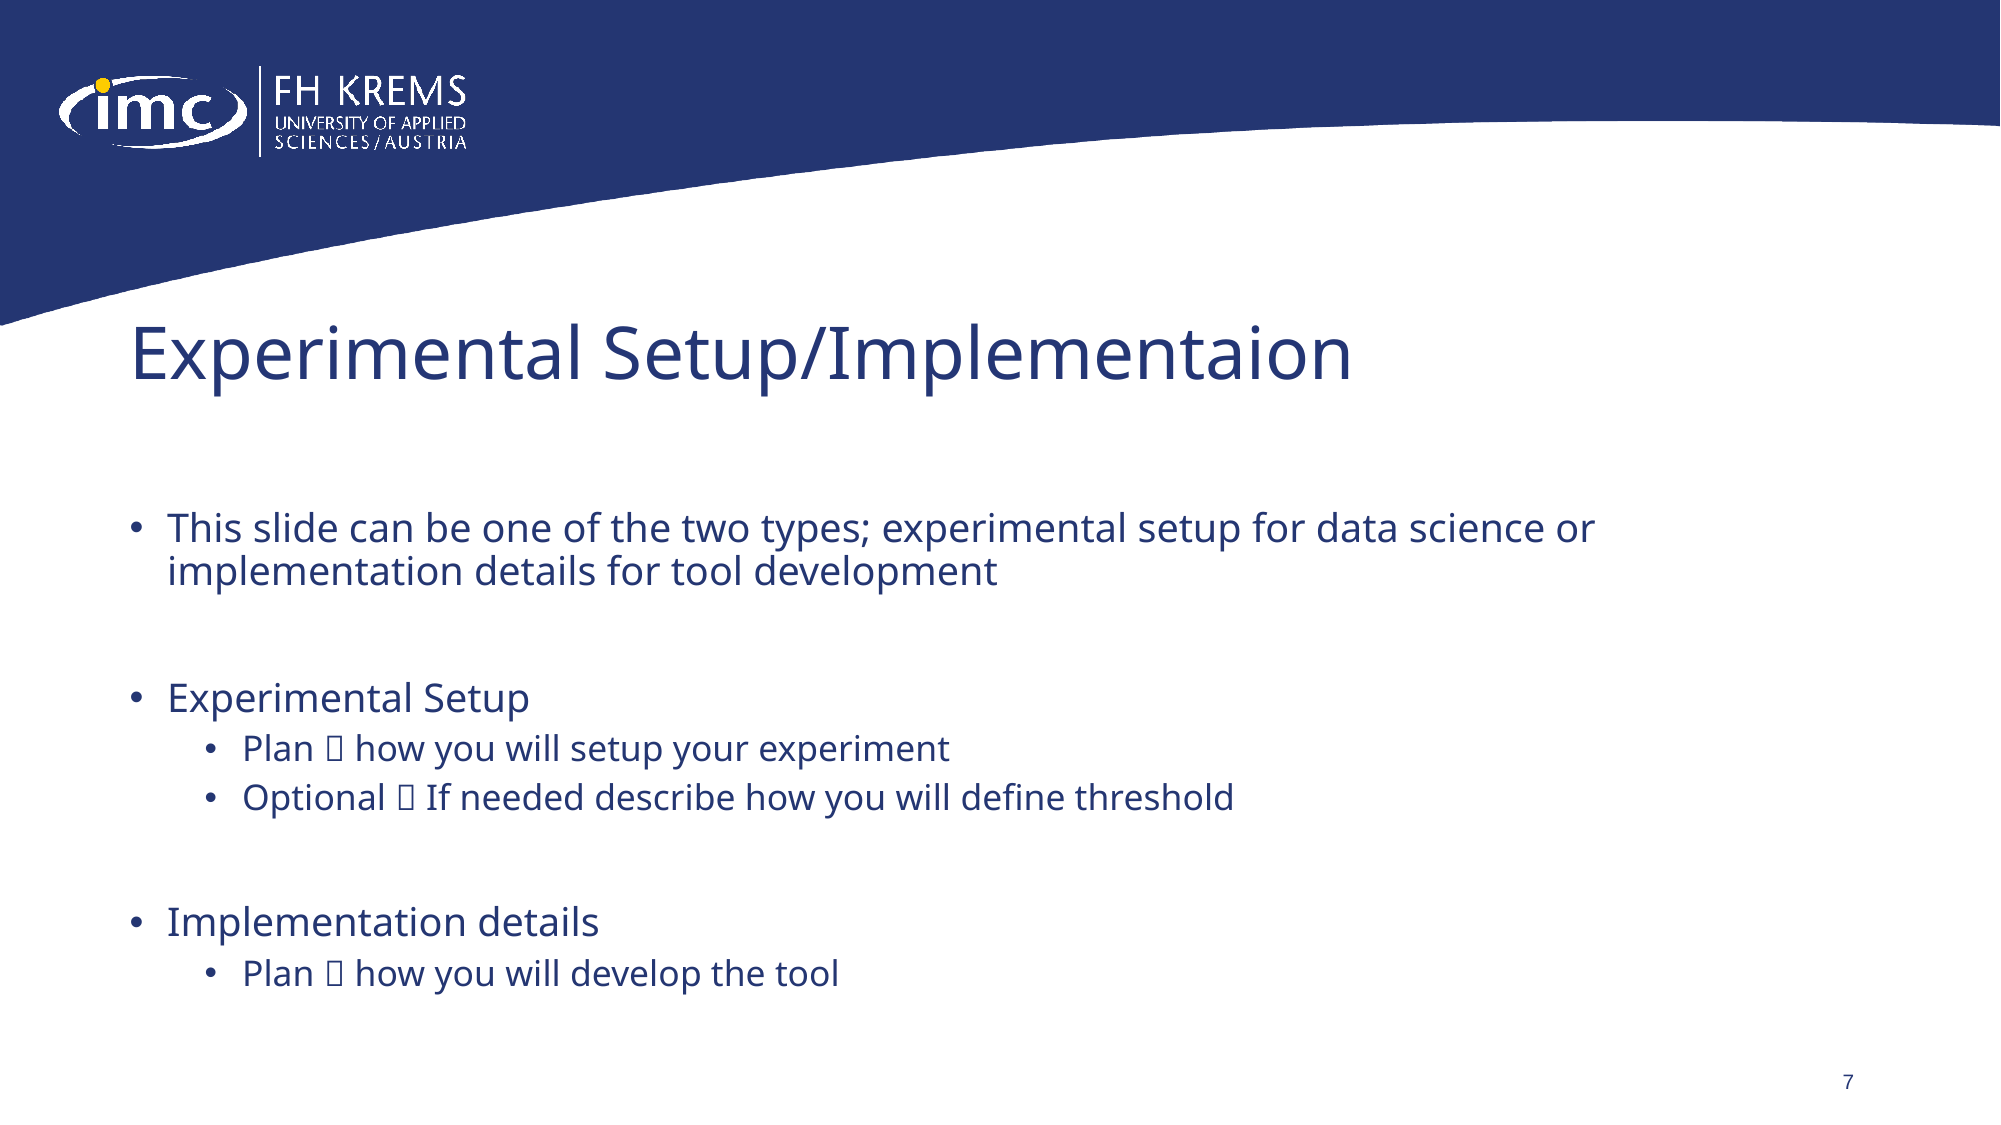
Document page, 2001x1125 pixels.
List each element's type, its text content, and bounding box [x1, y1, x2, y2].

title Experimental Setup/Implementaion [114, 309, 1891, 419]
picture [0, 0, 2000, 366]
list This slide can be one of the two types; experimental setup for data science or implementation details for tool development Experimental Setup Plan  how you will setup your experiment Optional  If needed describe how you will define threshold Implementation details Plan  how you will develop the tool [114, 500, 1891, 1046]
